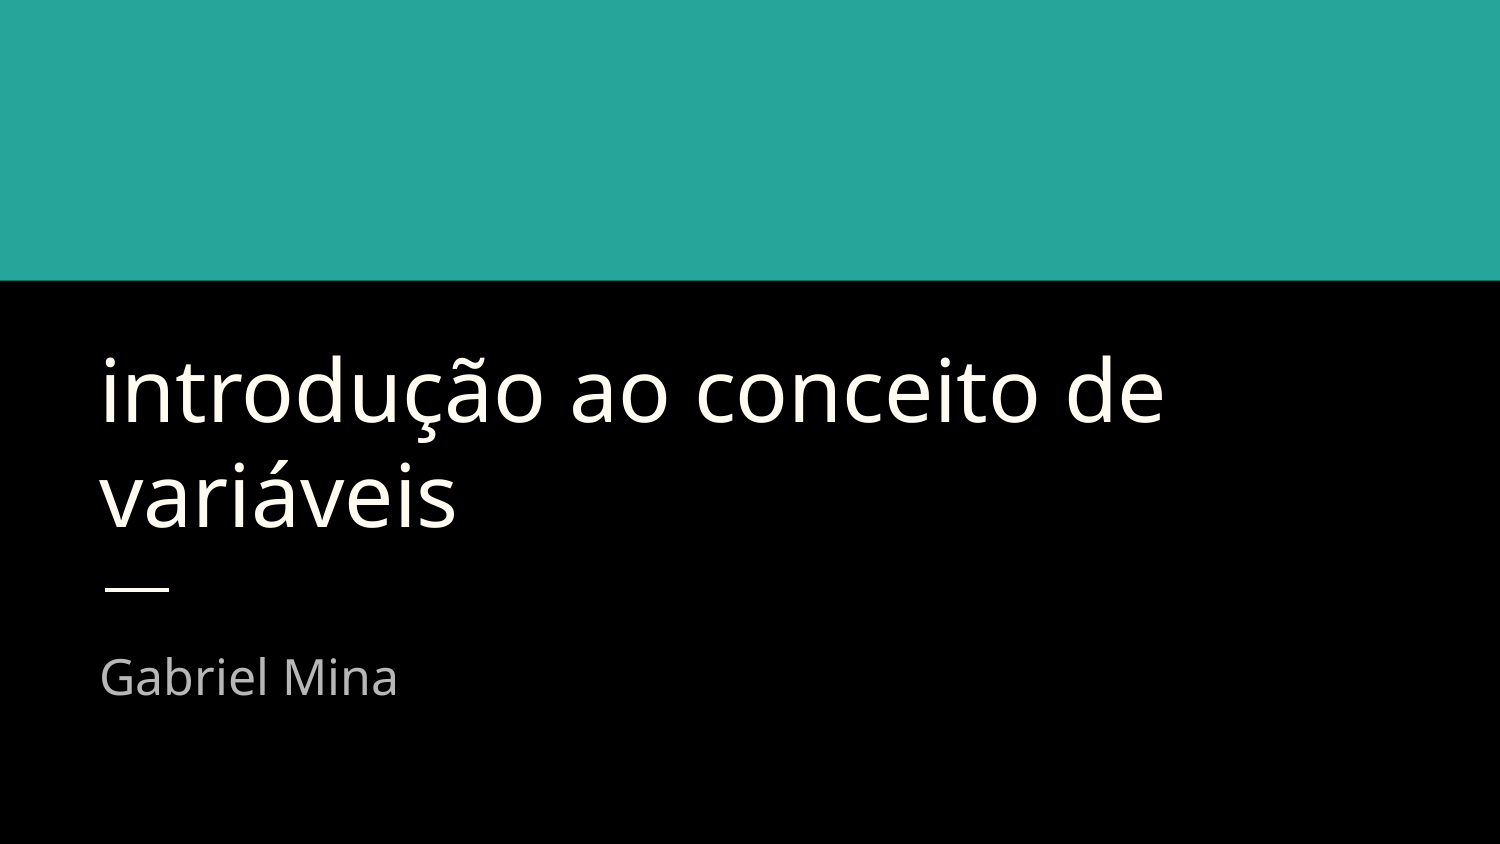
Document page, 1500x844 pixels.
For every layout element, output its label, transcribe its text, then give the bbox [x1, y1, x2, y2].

title introdução ao conceito de variáveis [84, 310, 1416, 561]
subtitle Gabriel Mina [84, 630, 1416, 760]
